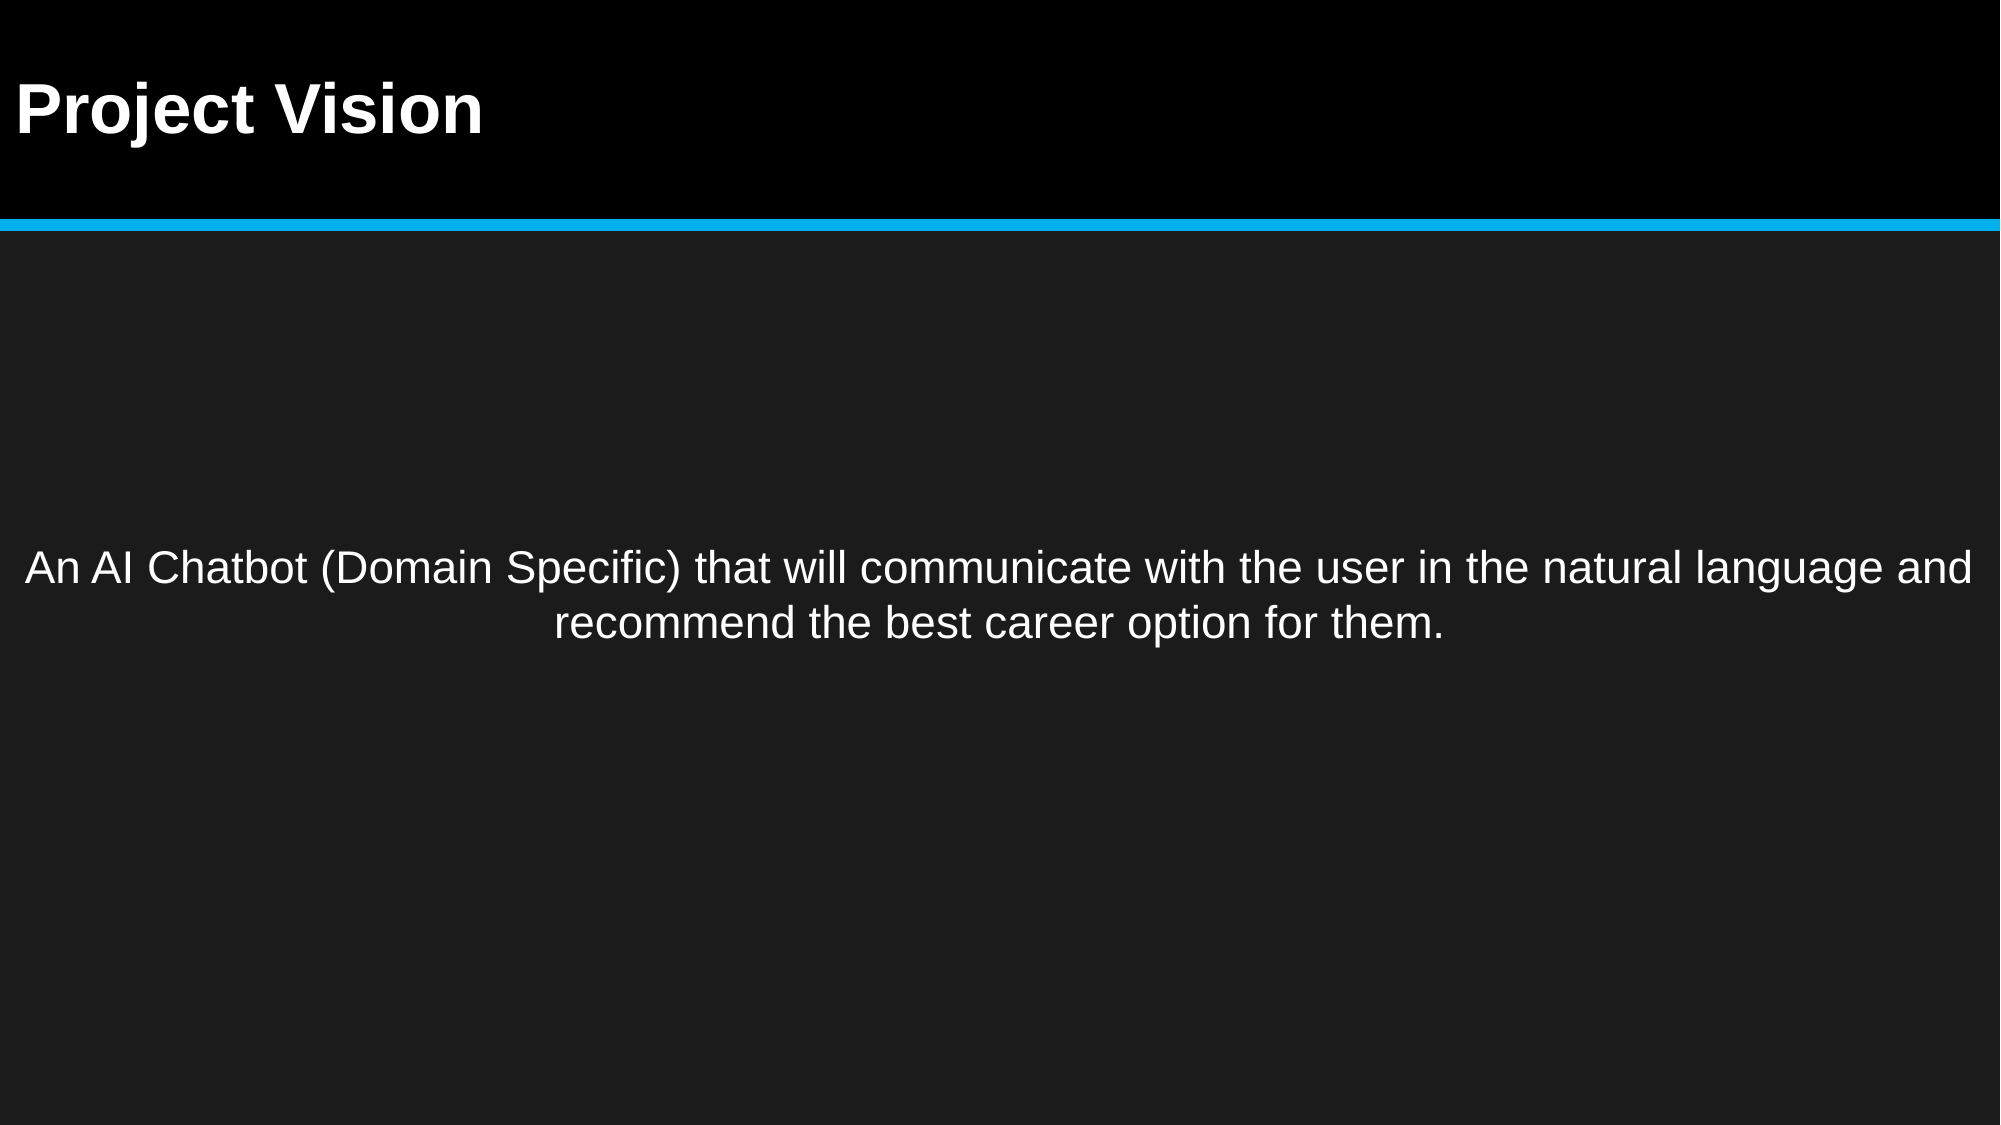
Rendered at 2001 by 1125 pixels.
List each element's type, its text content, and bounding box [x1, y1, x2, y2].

title Project Vision [0, 20, 1825, 201]
list An AI Chatbot (Domain Specific) that will communicate with the user in the natural language and recommend the best career option for them. [0, 228, 2000, 1125]
